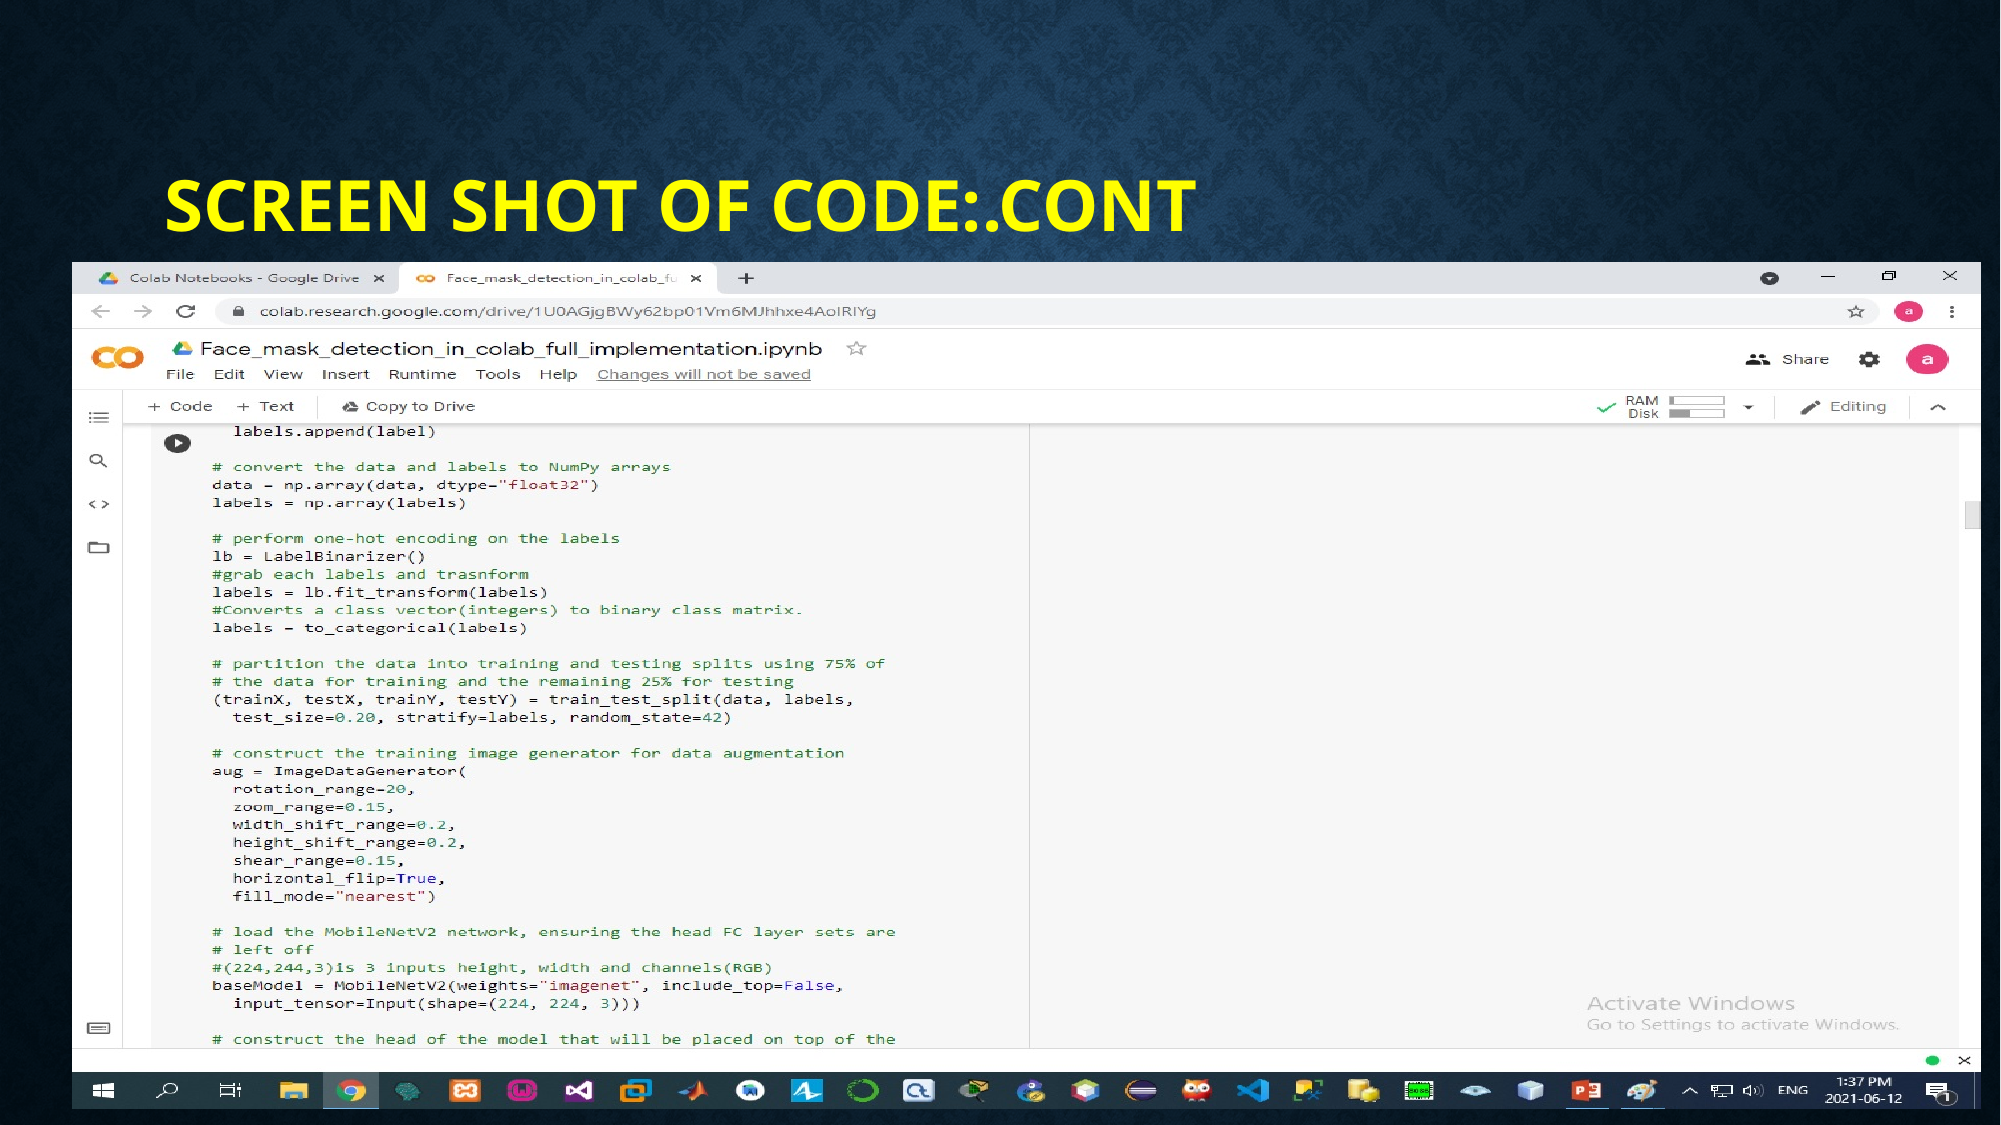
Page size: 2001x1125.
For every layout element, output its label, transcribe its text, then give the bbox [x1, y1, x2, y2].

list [72, 261, 1982, 1109]
title Screen shot of code:.cont [149, 99, 1849, 260]
